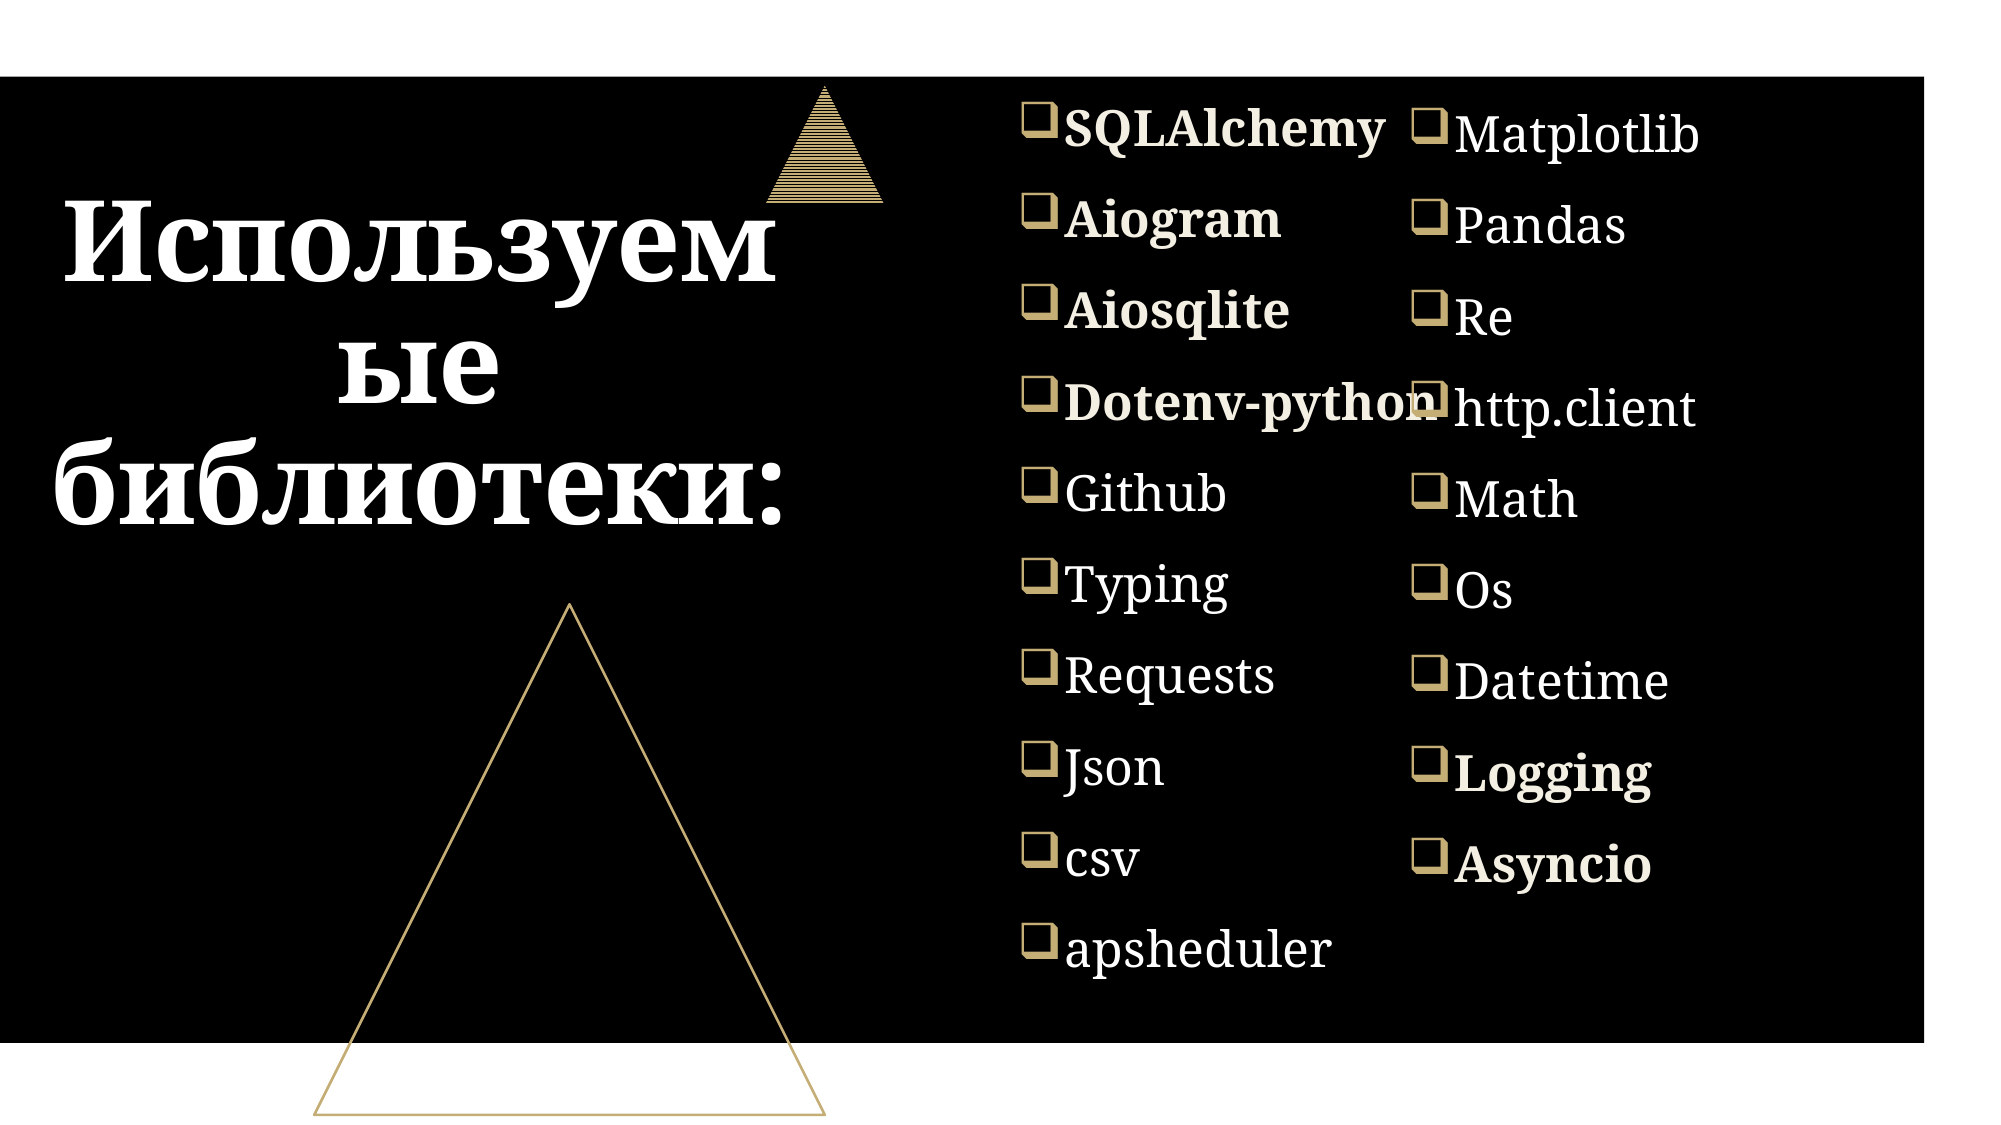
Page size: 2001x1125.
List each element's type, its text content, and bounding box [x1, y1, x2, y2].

title Используемые библиотеки: [21, 252, 833, 482]
list SQLAlchemy Aiogram Aiosqlite Dotenv-python Github Typing Requests Json csv apsheduler [1017, 83, 1407, 1125]
text_box Matplotlib Pandas Re http.client Math Os Datetime Logging Asyncio [1407, 44, 2000, 1125]
